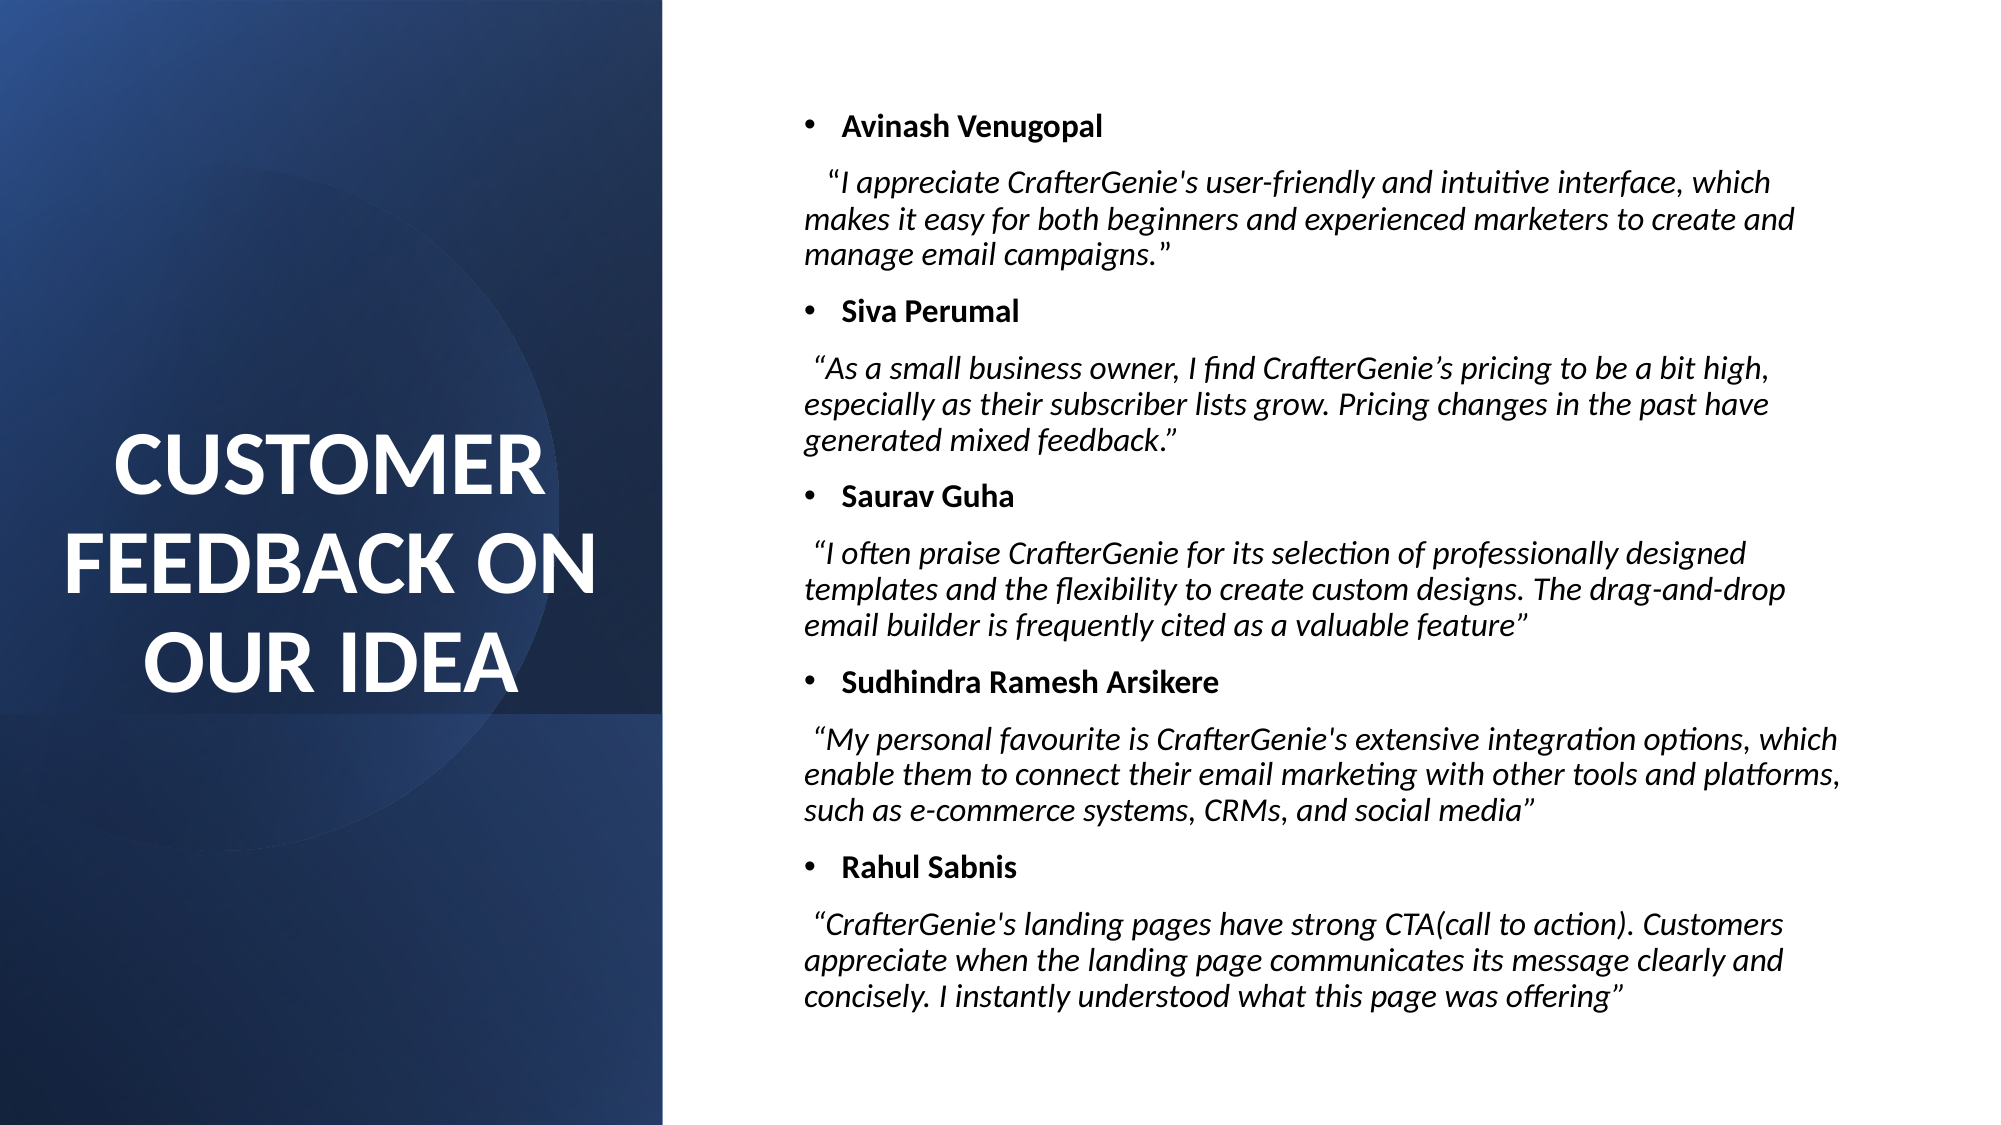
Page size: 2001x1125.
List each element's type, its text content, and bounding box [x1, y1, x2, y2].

list Avinash Venugopal “I appreciate CrafterGenie's user-friendly and intuitive interface, which makes it easy for both beginners and experienced marketers to create and manage email campaigns.” Siva Perumal “As a small business owner, I find CrafterGenie’s pricing to be a bit high, especially as their subscriber lists grow. Pricing changes in the past have generated mixed feedback.” Saurav Guha “I often praise CrafterGenie for its selection of professionally designed templates and the flexibility to create custom designs. The drag-and-drop email builder is frequently cited as a valuable feature” Sudhindra Ramesh Arsikere “My personal favourite is CrafterGenie's extensive integration options, which enable them to connect their email marketing with other tools and platforms, such as e-commerce systems, CRMs, and social media” Rahul Sabnis “CrafterGenie's landing pages have strong CTA(call to action). Customers appreciate when the landing page communicates its message clearly and concisely. I instantly understood what this page was offering” [789, 106, 1865, 1017]
text_box [663, 0, 2000, 1125]
title CUSTOMER FEEDBACK ON OUR IDEA [38, 350, 624, 720]
text_box [0, 0, 663, 1124]
